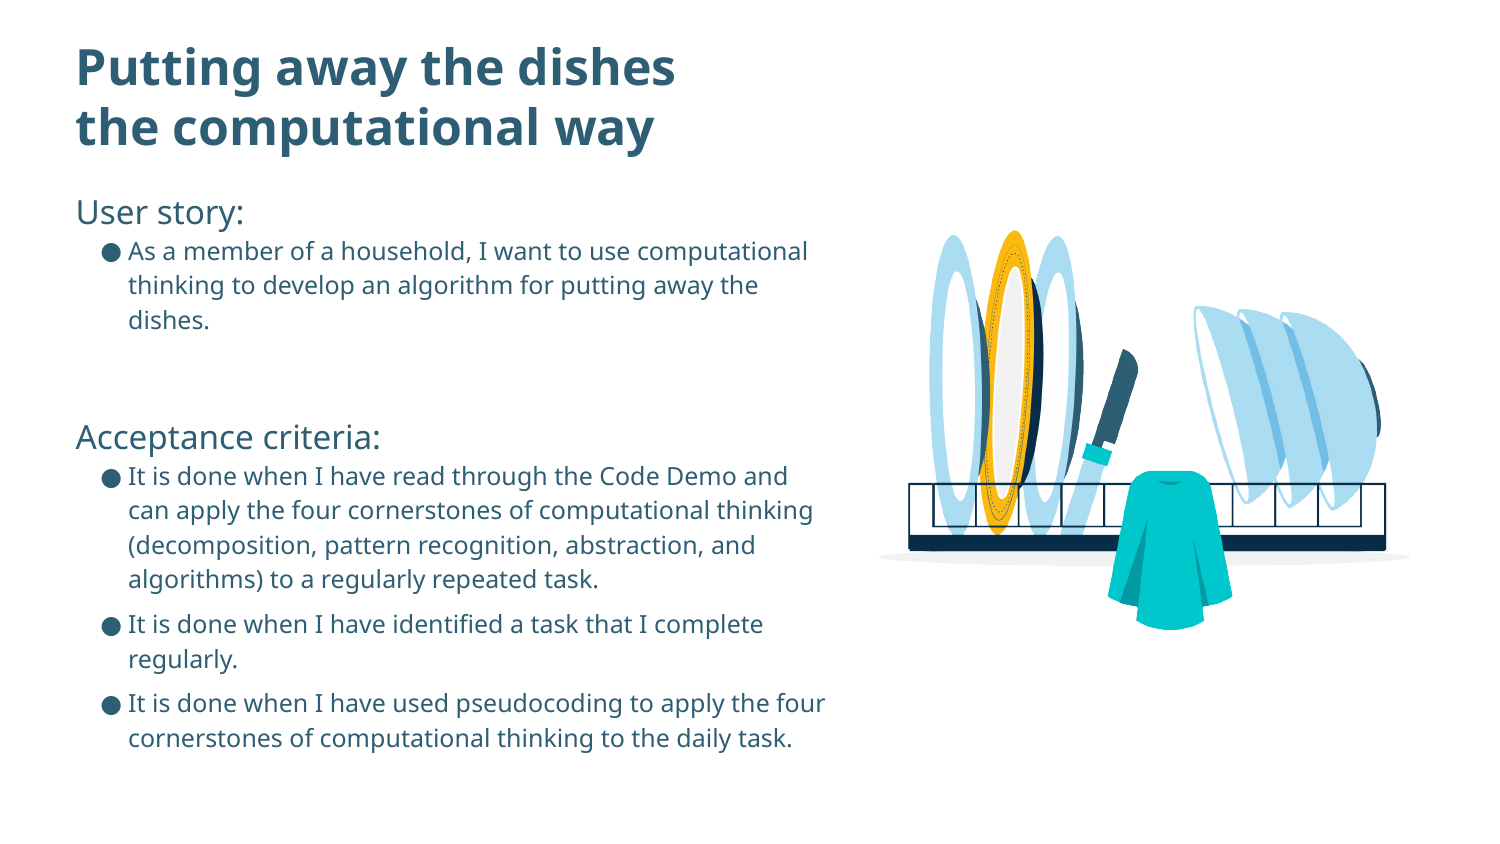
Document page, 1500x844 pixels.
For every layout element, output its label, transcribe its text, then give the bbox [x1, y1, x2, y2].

text_box Putting away the dishes the computational way User story: As a member of a household, I want to use computational thinking to develop an algorithm for putting away the dishes. Acceptance criteria: It is done when I have read through the Code Demo and can apply the four cornerstones of computational thinking (decomposition, pattern recognition, abstraction, and algorithms) to a regularly repeated task. It is done when I have identified a task that I complete regularly. It is done when I have used pseudocoding to apply the four cornerstones of computational thinking to the daily task. [60, 20, 856, 827]
picture [865, 215, 1416, 641]
